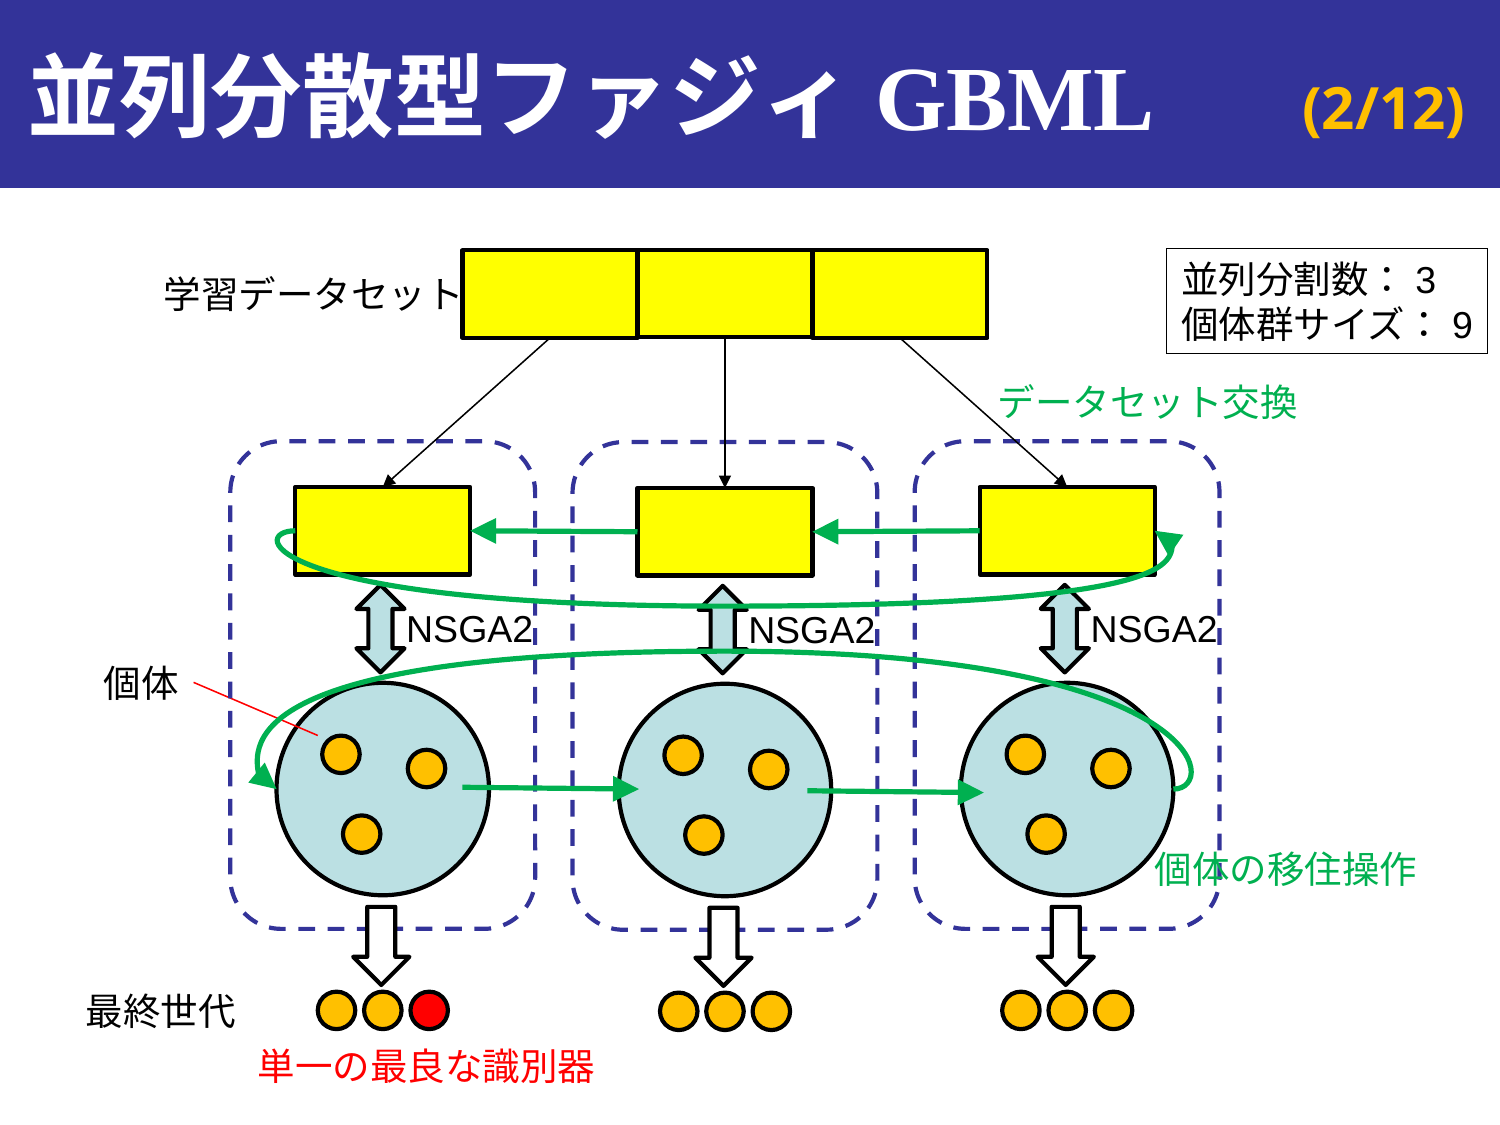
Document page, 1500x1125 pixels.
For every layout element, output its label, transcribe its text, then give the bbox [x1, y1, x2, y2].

text_box [1000, 989, 1042, 1032]
text_box [315, 989, 358, 1032]
text_box NSGA2 [733, 598, 891, 603]
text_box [276, 788, 1174, 792]
text_box 並列分割数：3 個体群サイズ：9 [1166, 248, 1488, 354]
text_box [570, 801, 880, 932]
text_box [570, 541, 880, 603]
text_box [700, 654, 740, 676]
text_box 最終世代 [70, 980, 251, 1041]
text_box [408, 989, 451, 1032]
text_box 個体の移住操作 [1139, 838, 1433, 899]
text_box [810, 248, 989, 340]
text_box [460, 248, 640, 340]
text_box [1046, 989, 1089, 1032]
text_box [980, 530, 1155, 534]
text_box データセット交換 [1071, 371, 1313, 432]
text_box [750, 990, 793, 1033]
text_box 個体 [88, 652, 194, 713]
text_box [1038, 593, 1083, 675]
text_box [1092, 989, 1135, 1032]
text_box NSGA2 [733, 654, 861, 659]
text_box [693, 905, 754, 989]
text_box [635, 248, 810, 339]
text_box [228, 439, 538, 691]
text_box [351, 904, 412, 988]
text_box [696, 609, 733, 648]
text_box NSGA2 [1075, 597, 1233, 658]
text_box NSGA2 [391, 597, 549, 658]
text_box [570, 606, 708, 652]
text_box [912, 439, 1222, 597]
text_box 単一の最良な識別器 [242, 1035, 611, 1096]
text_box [194, 682, 318, 736]
title 並列分散型ファジィGBML [12, 0, 1500, 188]
text_box [570, 654, 880, 787]
text_box [912, 597, 1222, 931]
text_box 学習データセット [149, 263, 460, 324]
text_box [228, 744, 538, 931]
text_box [702, 583, 738, 603]
text_box [361, 989, 404, 1032]
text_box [899, 337, 1068, 488]
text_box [382, 337, 551, 488]
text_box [638, 530, 812, 534]
text_box [657, 990, 700, 1033]
text_box [570, 439, 880, 529]
text_box NSGA2 [733, 607, 891, 654]
text_box [1057, 582, 1071, 589]
text_box [912, 537, 1166, 600]
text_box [295, 530, 469, 534]
text_box [260, 660, 538, 788]
text_box [704, 990, 746, 1033]
text_box [354, 586, 398, 675]
text_box [1035, 904, 1096, 988]
